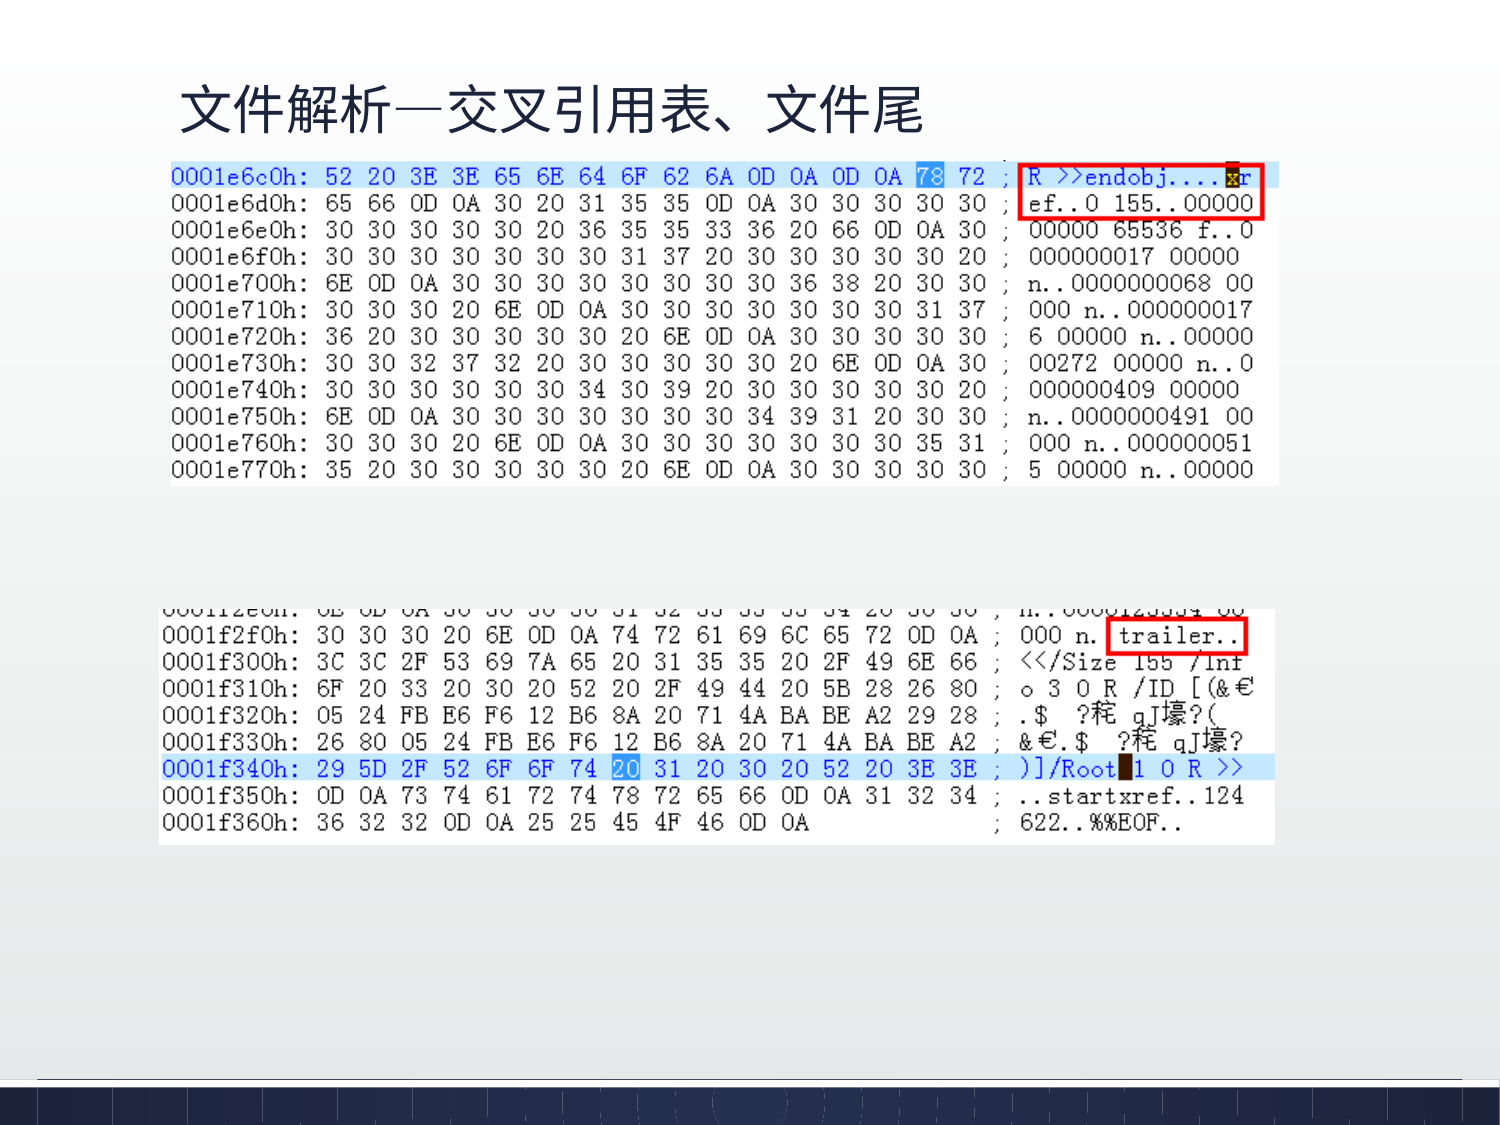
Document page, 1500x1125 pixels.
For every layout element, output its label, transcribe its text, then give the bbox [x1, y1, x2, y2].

title 文件解析—交叉引用表、文件尾 [165, 76, 1335, 279]
picture [171, 160, 1279, 486]
picture [159, 609, 1275, 845]
